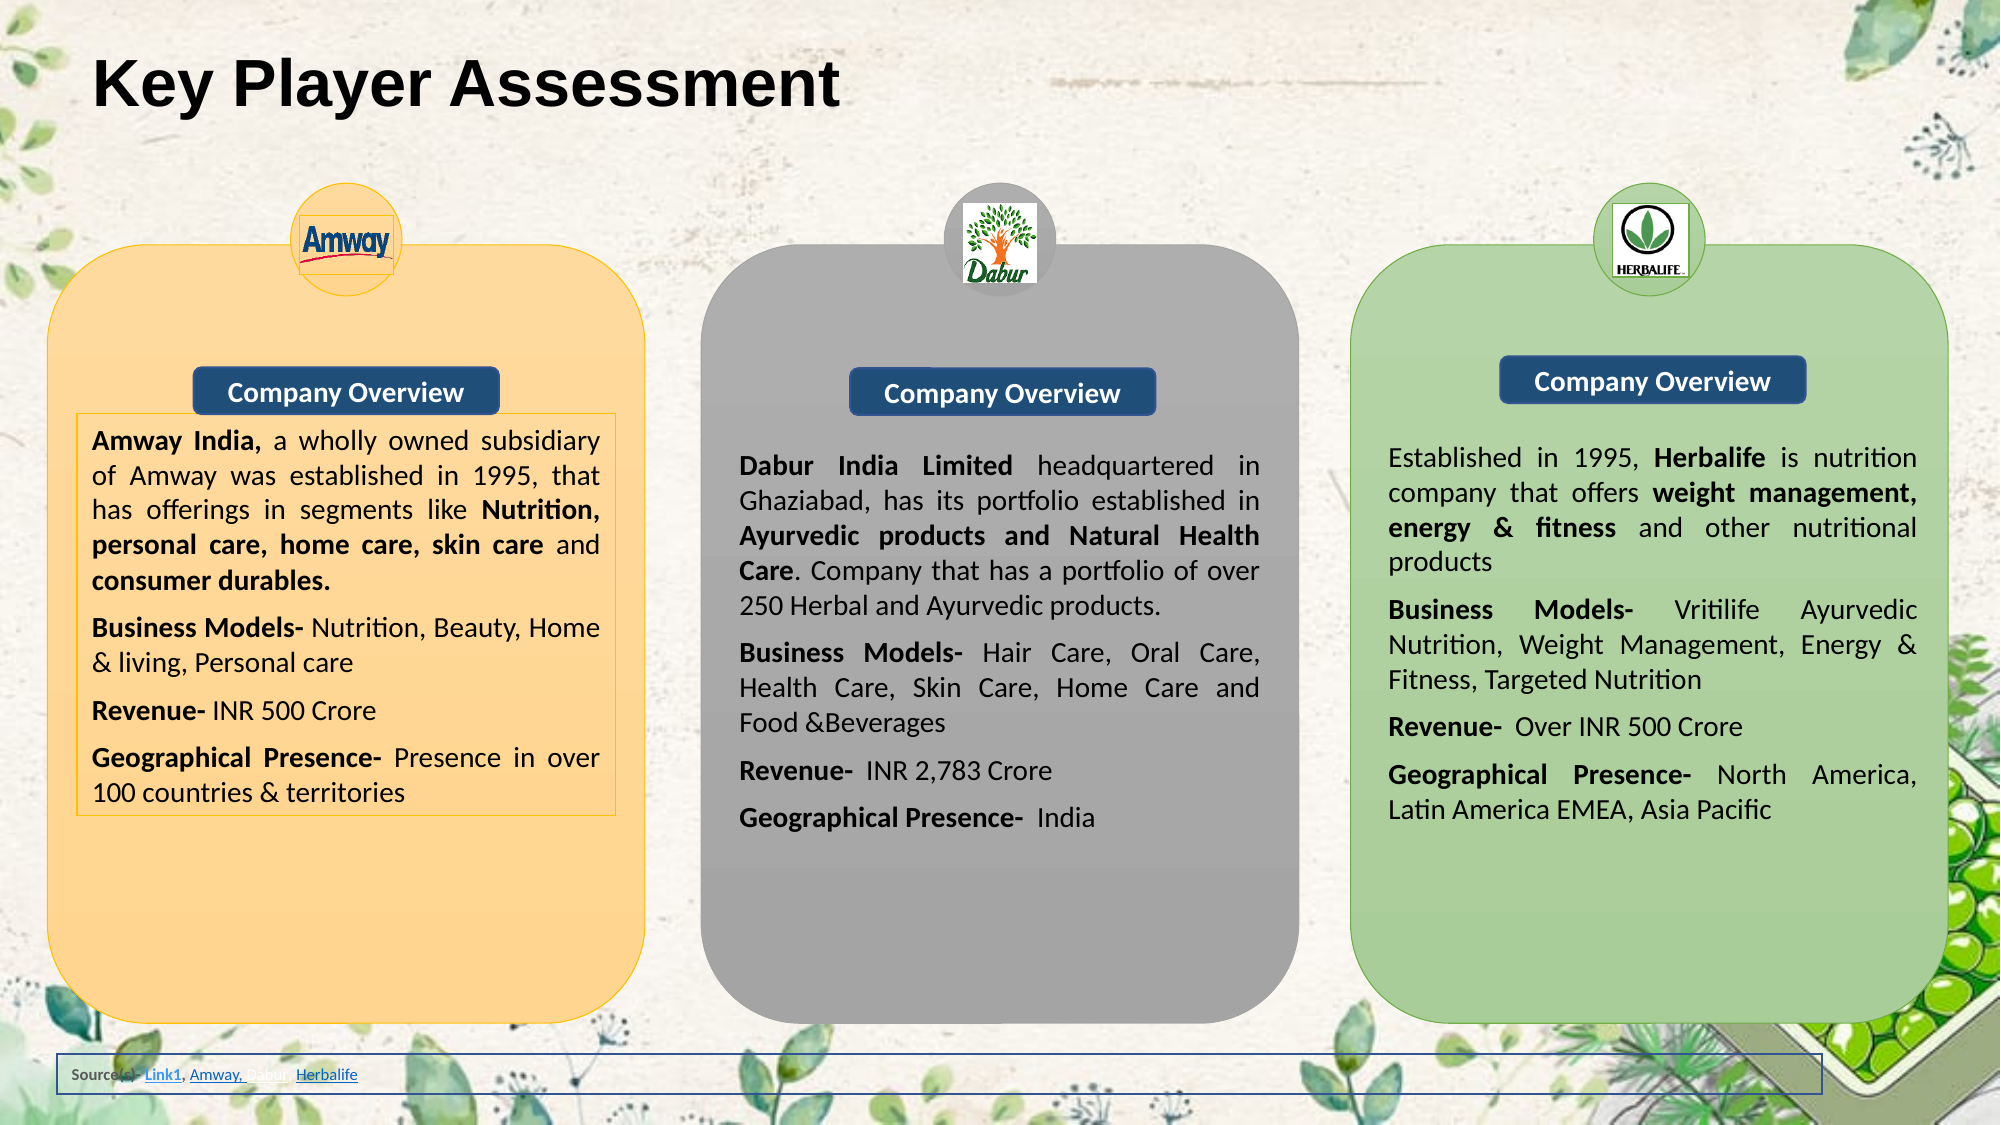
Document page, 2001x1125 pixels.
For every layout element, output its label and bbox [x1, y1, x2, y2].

text_box [47, 183, 645, 1024]
picture [0, 0, 2000, 1125]
text_box [1350, 183, 1949, 1024]
text_box [701, 183, 1299, 1024]
